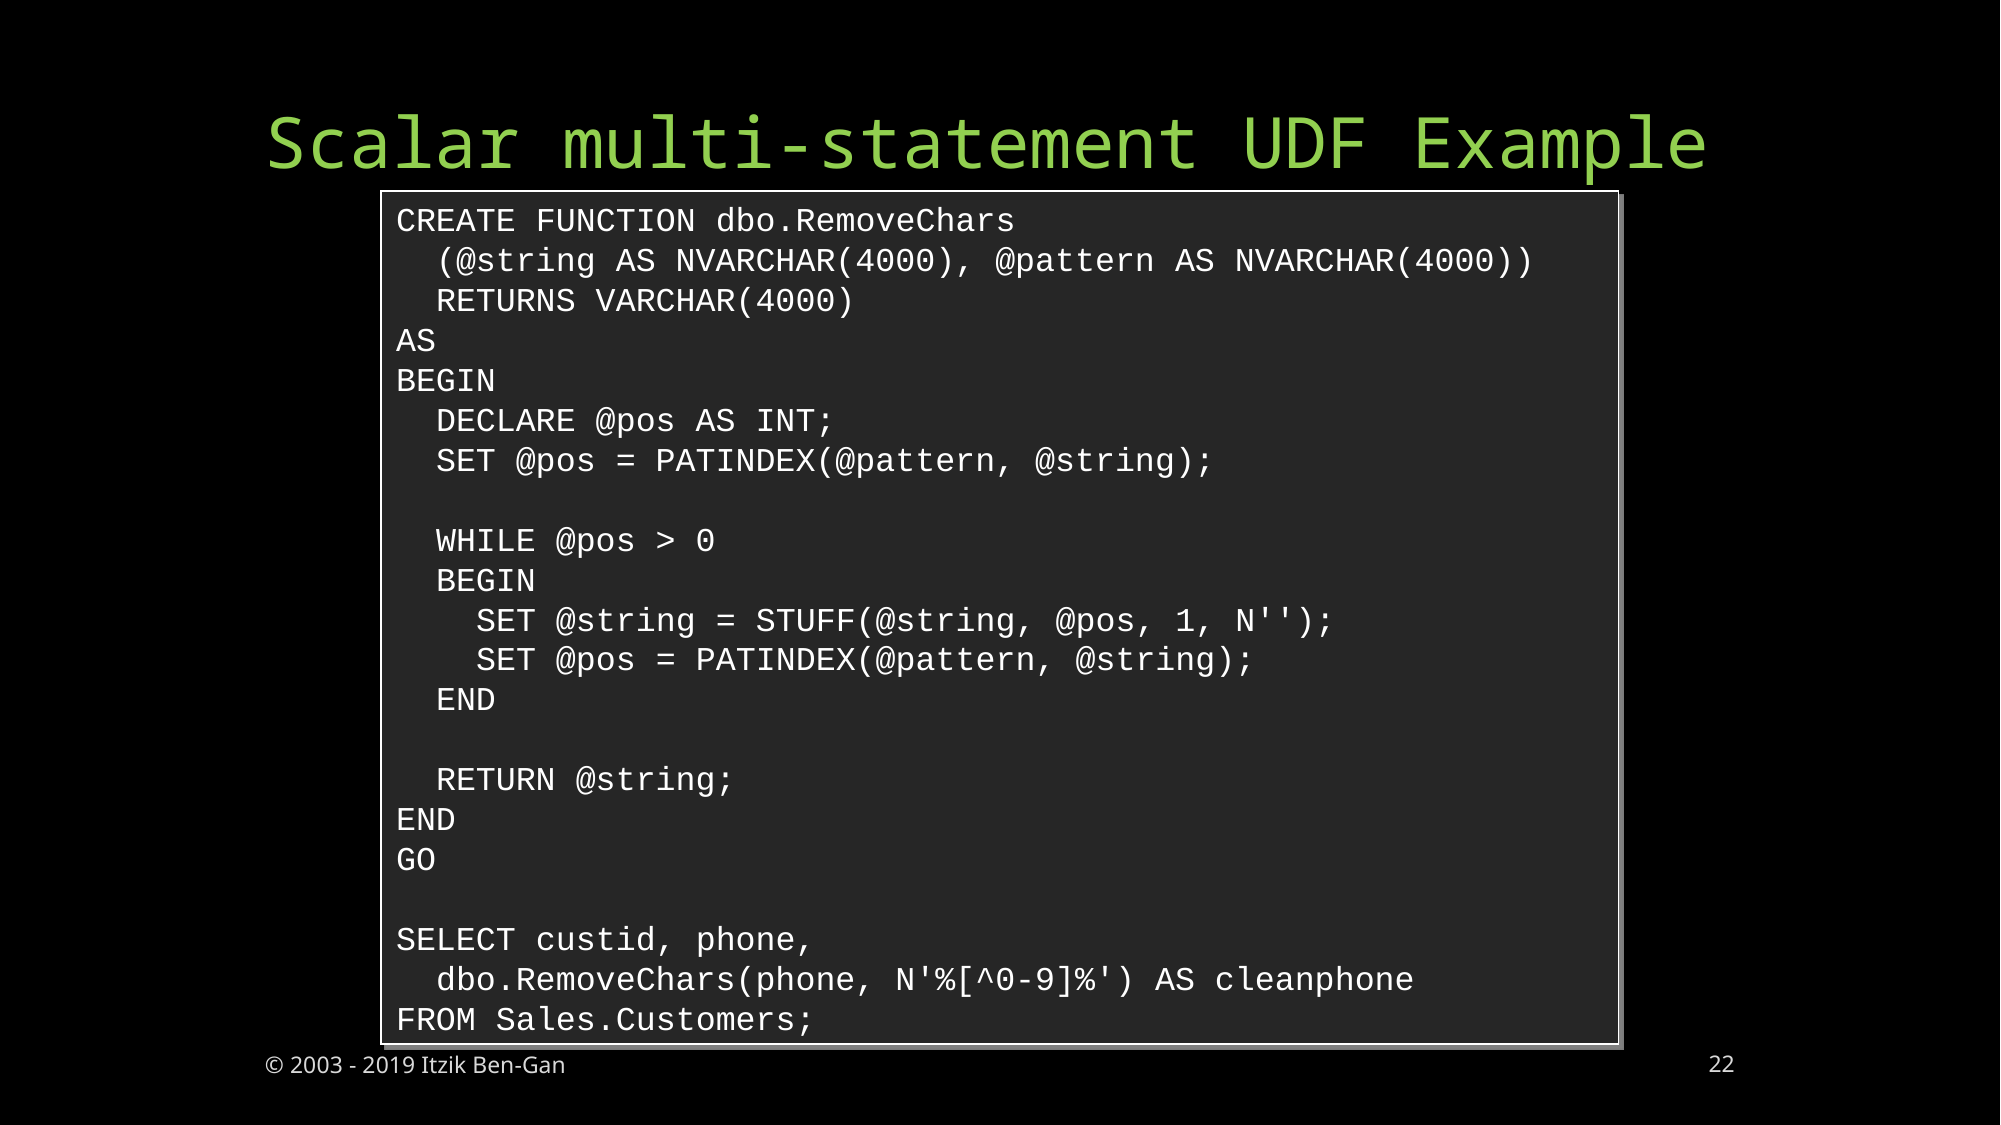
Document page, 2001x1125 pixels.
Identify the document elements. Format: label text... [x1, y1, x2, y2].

slide_number 22 [1612, 1043, 1750, 1086]
footer © 2003 - 2019 Itzik Ben-Gan [249, 1043, 1379, 1086]
text_box CREATE FUNCTION dbo.RemoveChars (@string AS NVARCHAR(4000), @pattern AS NVARCHAR(4000)) RETURNS VARCHAR(4000) AS BEGIN DECLARE @pos AS INT; SET @pos = PATINDEX(@pattern, @string); WHILE @pos > 0 BEGIN SET @string = STUFF(@string, @pos, 1, N''); SET @pos = PATINDEX(@pattern, @string); END RETURN @string; END GO SELECT custid, phone, dbo.RemoveChars(phone, N'%[^0-9]%') AS cleanphone FROM Sales.Customers; [381, 191, 1619, 1045]
title Scalar multi-statement UDF Example [249, 75, 1750, 192]
